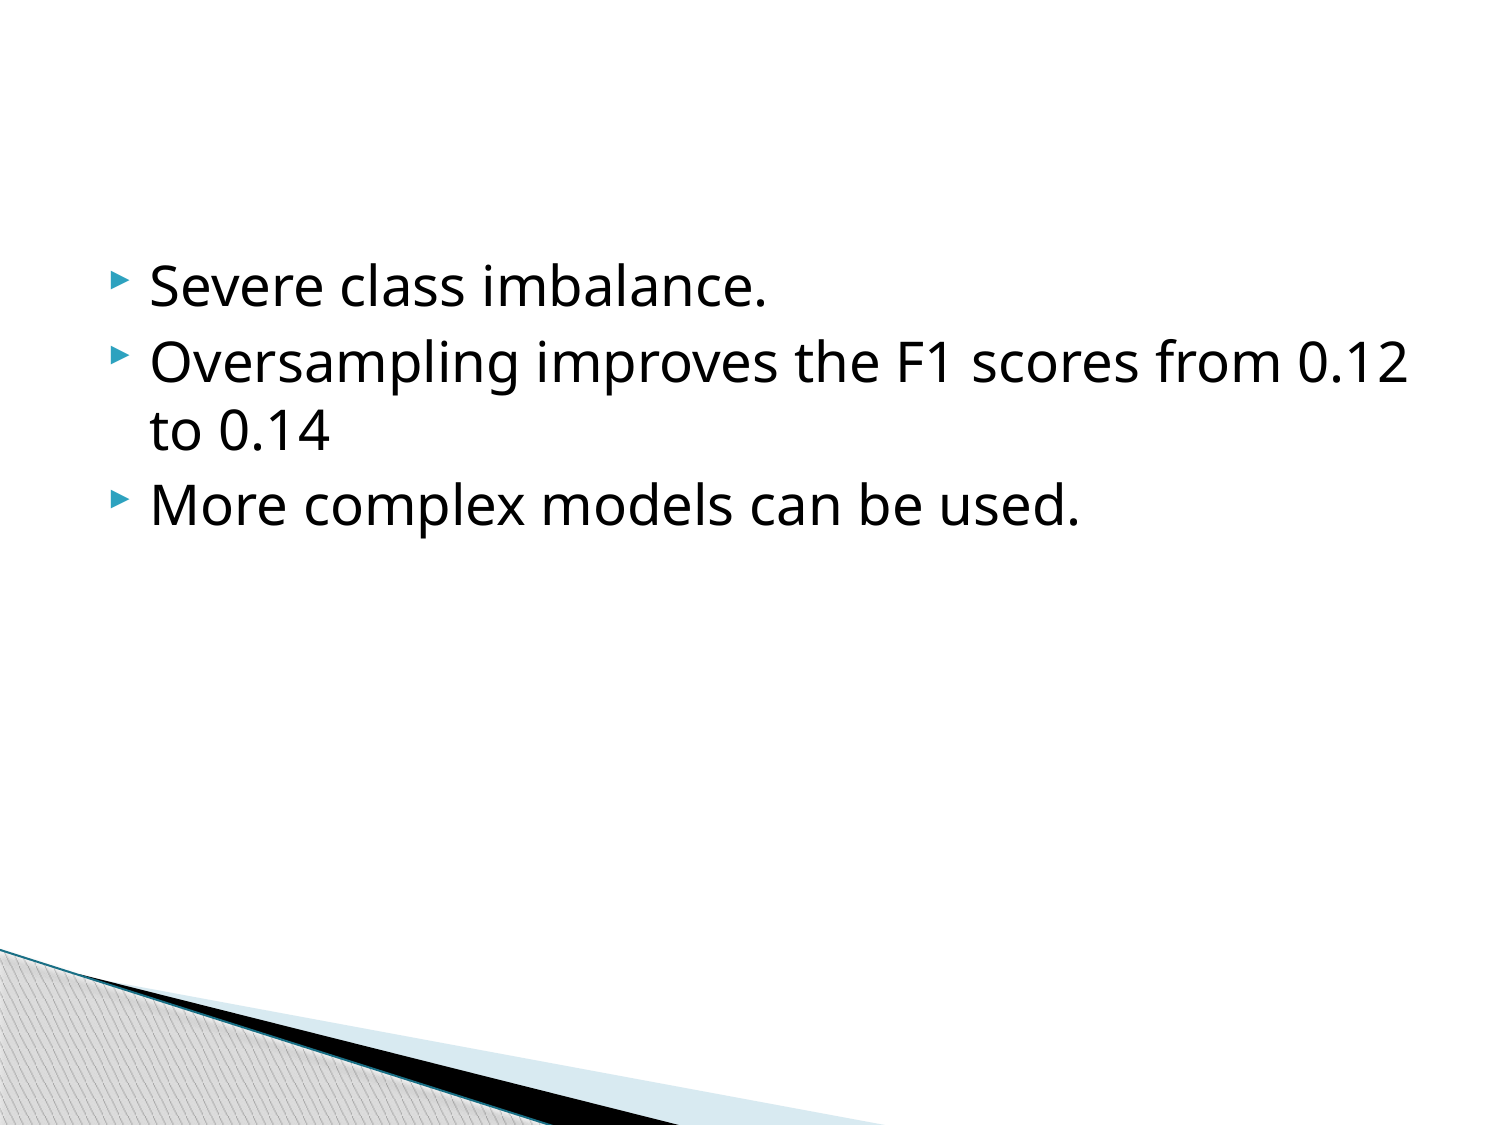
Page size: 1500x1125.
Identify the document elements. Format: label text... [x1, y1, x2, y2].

list Severe class imbalance. Oversampling improves the F1 scores from 0.12 to 0.14 More complex models can be used. [75, 243, 1425, 986]
